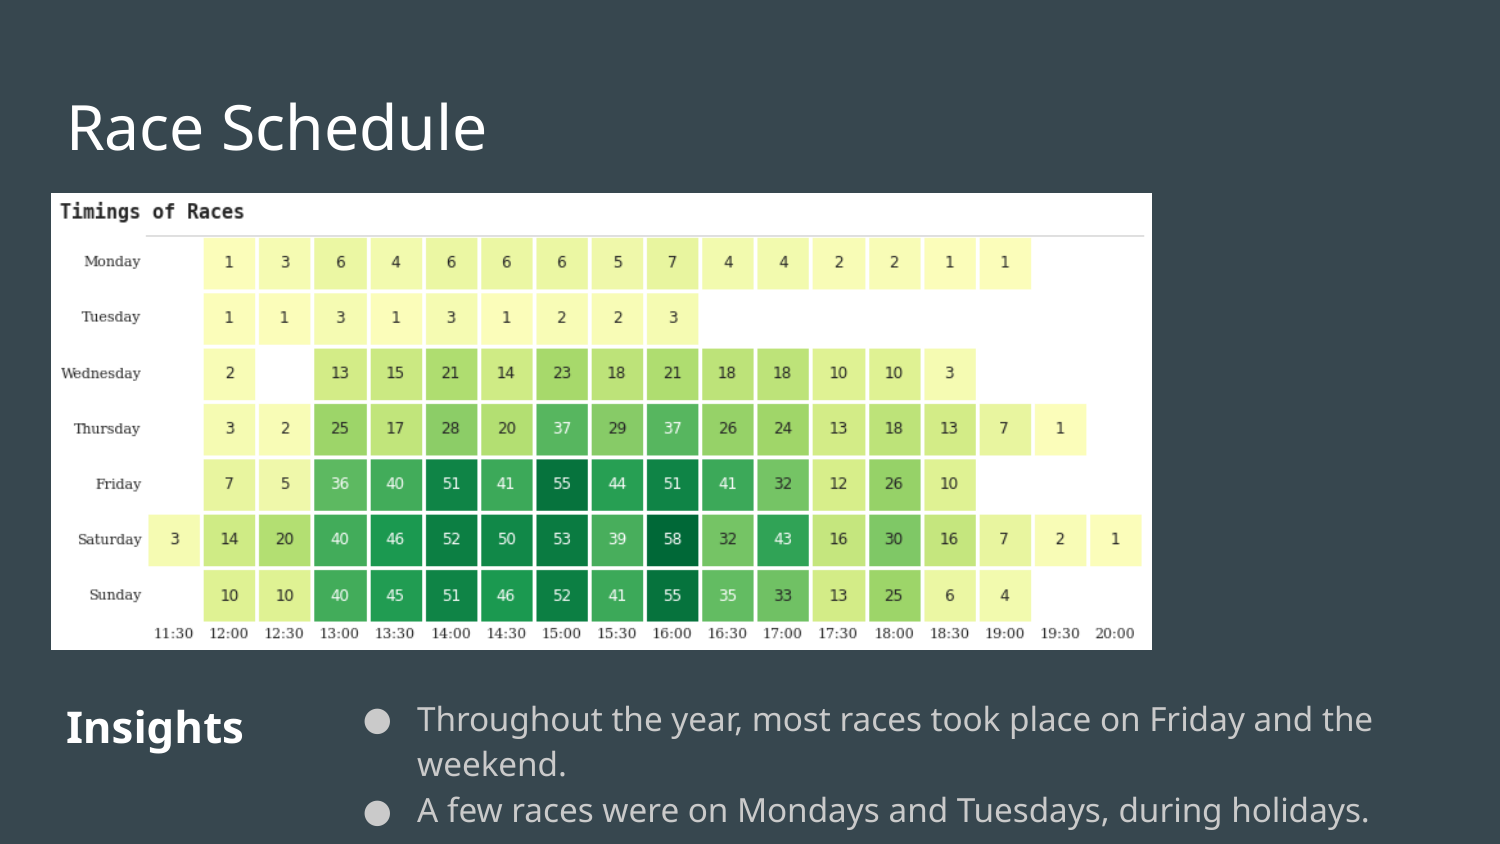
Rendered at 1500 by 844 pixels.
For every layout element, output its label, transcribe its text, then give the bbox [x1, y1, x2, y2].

title Race Schedule [51, 72, 1449, 167]
picture [50, 193, 1152, 650]
list Throughout the year, most races took place on Friday and the weekend. A few races were on Mondays and Tuesdays, during holidays. [326, 676, 1449, 829]
list Insights [51, 676, 326, 808]
